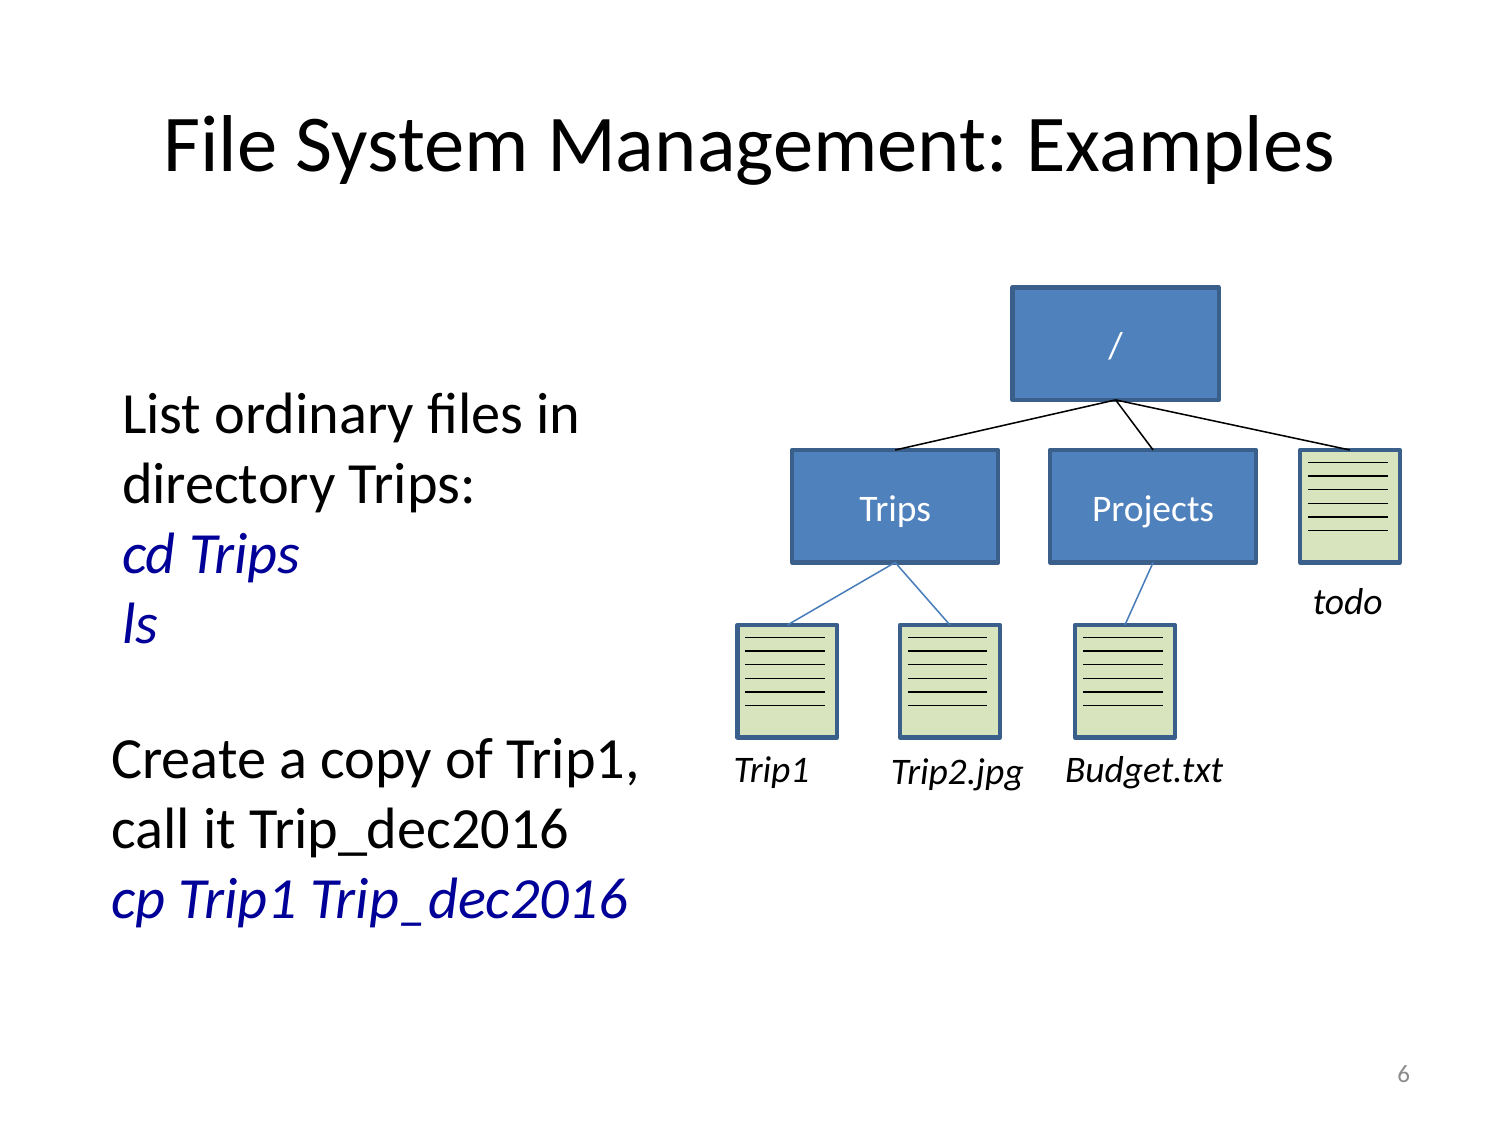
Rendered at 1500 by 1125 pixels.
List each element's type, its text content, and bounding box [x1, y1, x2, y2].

text_box List ordinary files in directory Trips: cd Trips ls [107, 367, 727, 663]
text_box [1124, 562, 1154, 626]
text_box Projects [1048, 459, 1258, 565]
text_box Trip2.jpg [876, 739, 1050, 800]
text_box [894, 399, 1112, 451]
text_box todo [1298, 569, 1417, 630]
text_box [894, 562, 951, 626]
text_box Trip1 [718, 737, 838, 798]
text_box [737, 624, 838, 738]
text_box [787, 562, 892, 626]
text_box Create a copy of Trip1, call it Trip_dec2016 cp Trip1 Trip_dec2016 [96, 712, 716, 938]
text_box Trips [790, 448, 1000, 565]
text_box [899, 624, 1001, 738]
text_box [1115, 399, 1351, 451]
text_box Budget.txt [1050, 737, 1338, 798]
text_box / [1010, 285, 1221, 398]
slide_number 6 [1074, 1042, 1425, 1103]
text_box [1074, 624, 1176, 738]
title File System Management: Examples [75, 45, 1425, 233]
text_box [1299, 449, 1401, 563]
